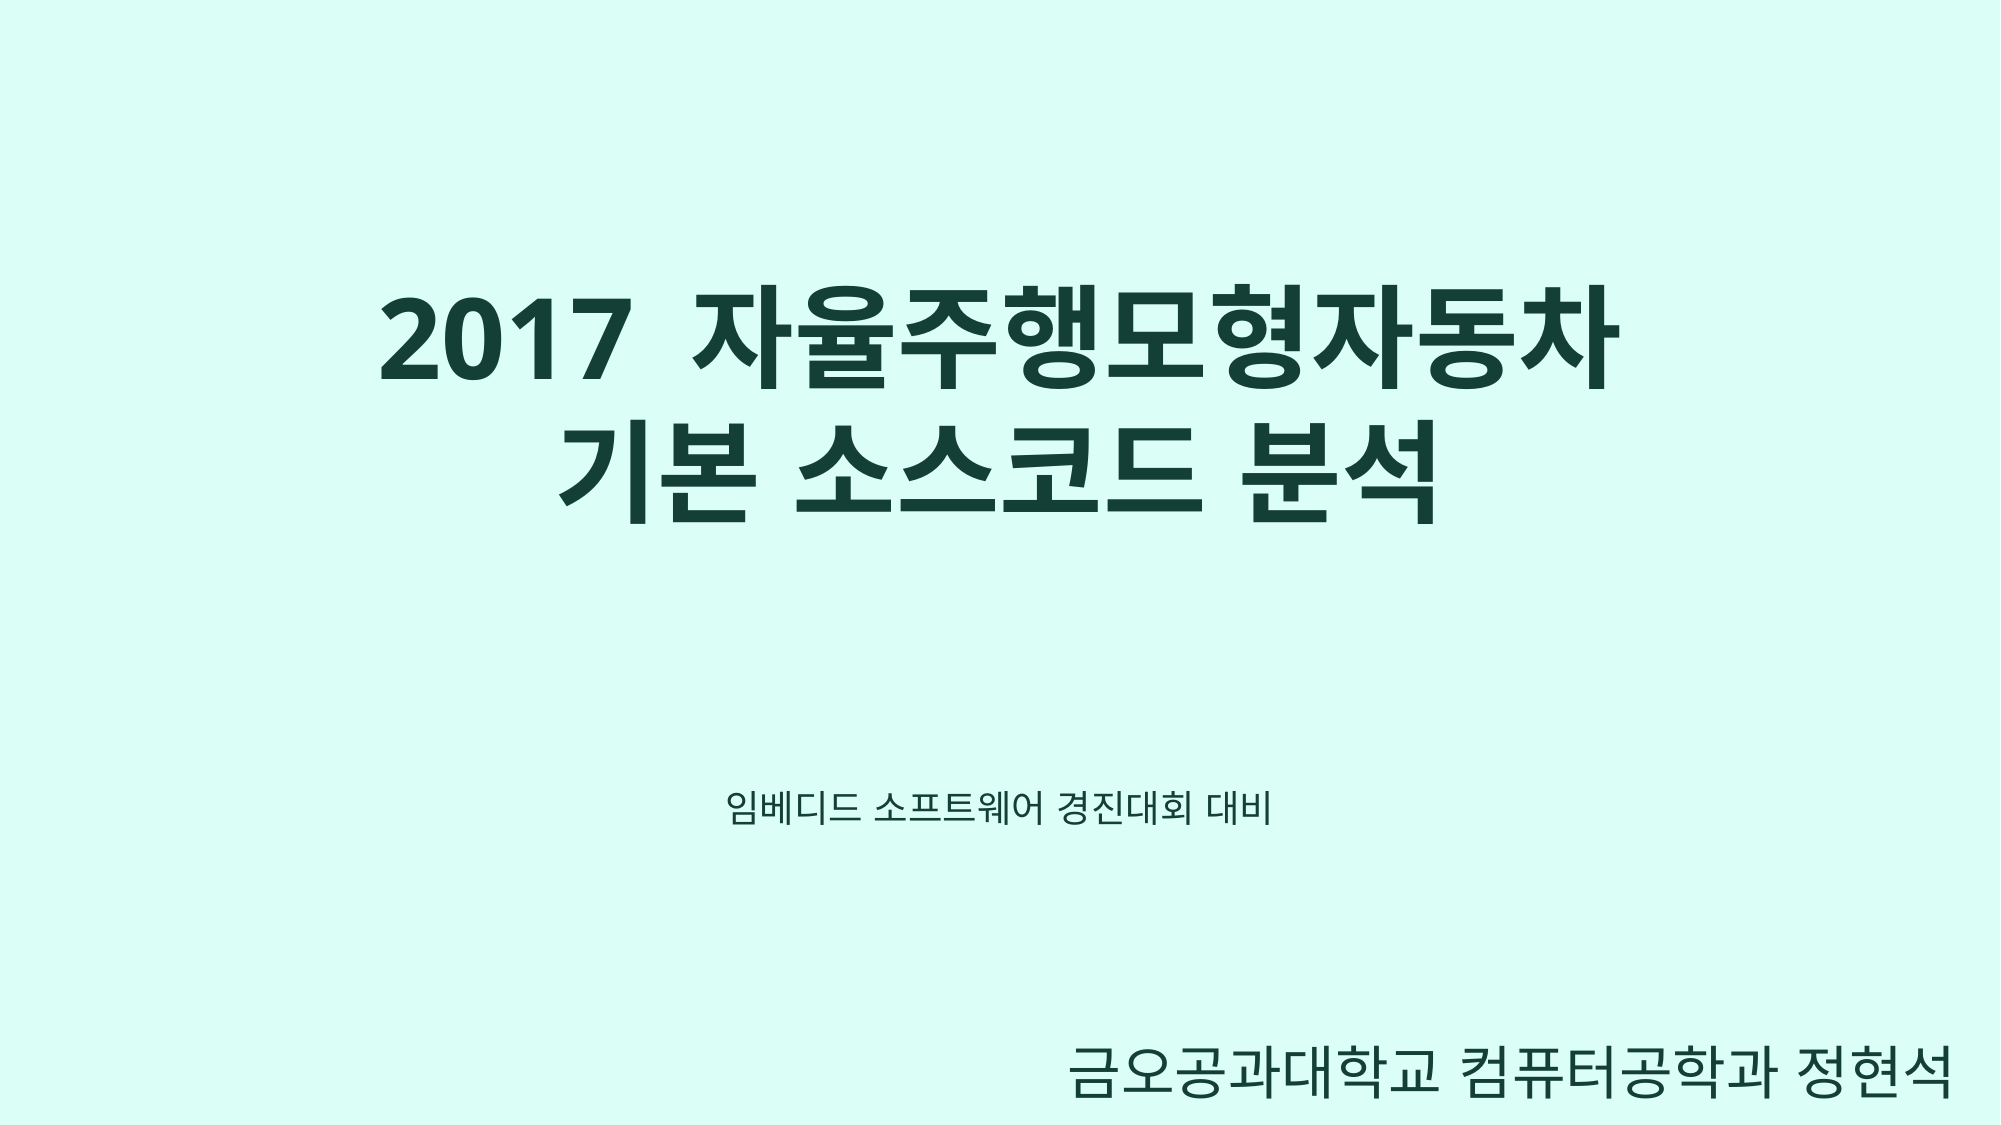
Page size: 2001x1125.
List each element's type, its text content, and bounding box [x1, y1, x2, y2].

subtitle 임베디드 소프트웨어 경진대회 대비 [512, 777, 1488, 866]
text_box 금오공과대학교 컴퓨터공학과 정현석 [1023, 1036, 2000, 1125]
title 2017 자율주행모형자동차 기본 소스코드 분석 [249, 259, 1750, 503]
